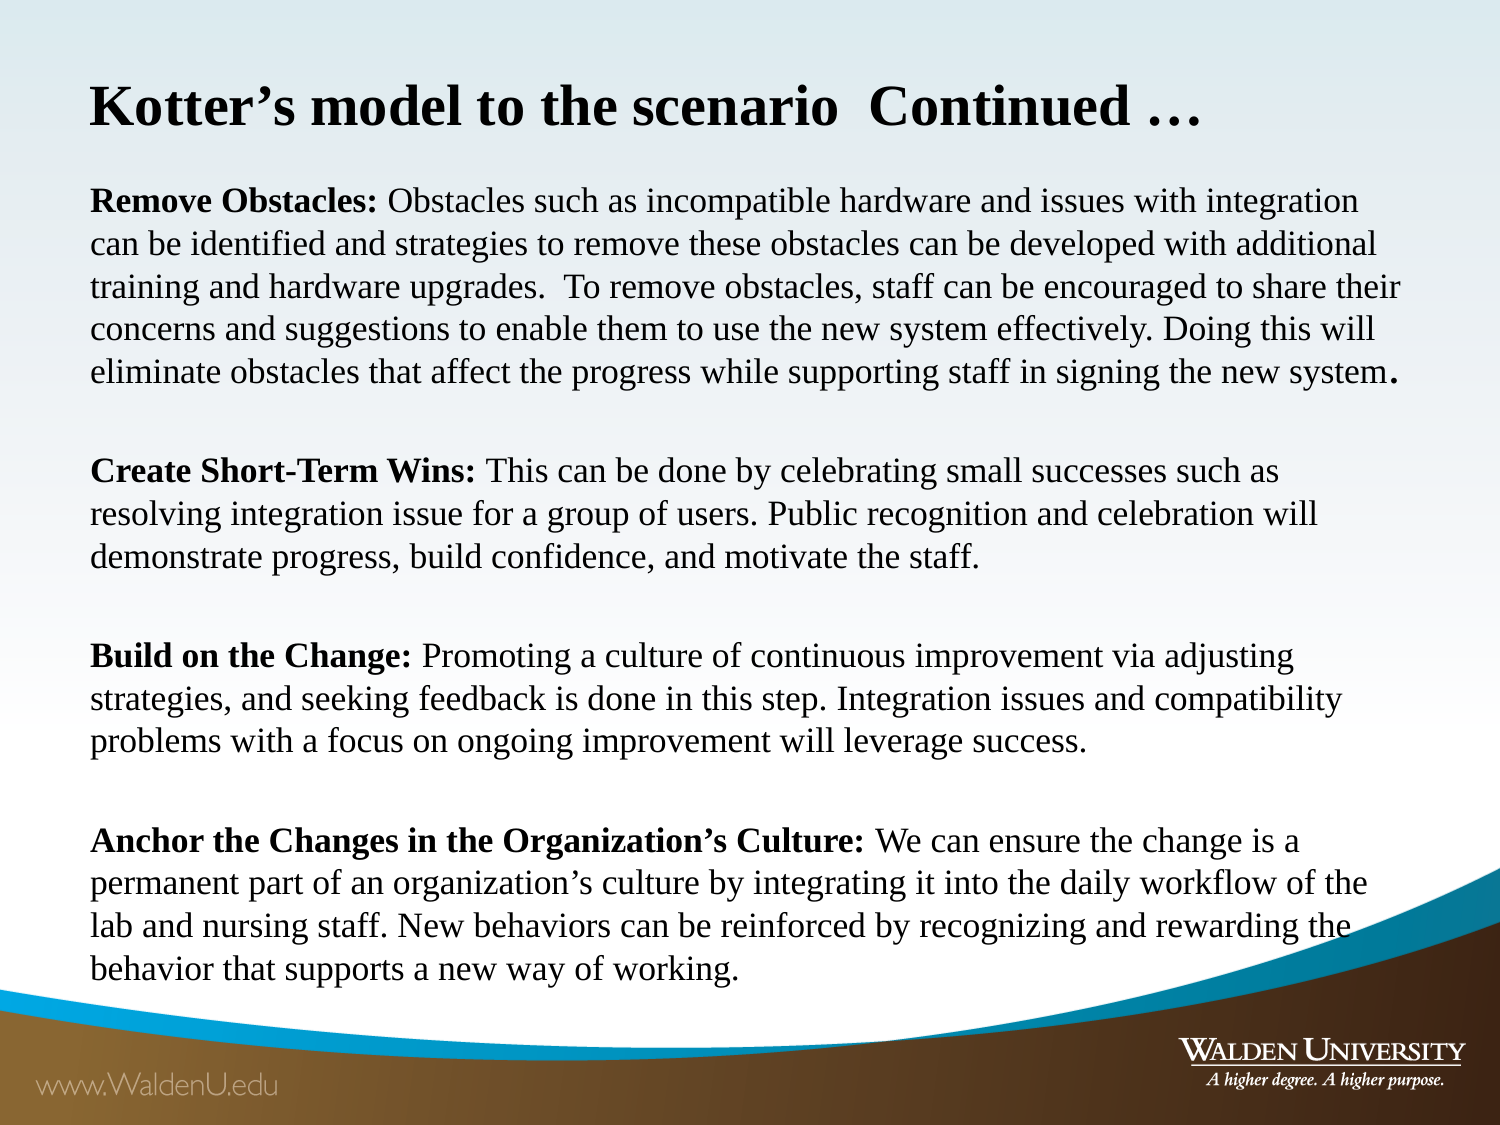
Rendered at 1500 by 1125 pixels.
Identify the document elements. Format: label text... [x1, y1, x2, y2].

list Remove Obstacles: Obstacles such as incompatible hardware and issues with integration can be identified and strategies to remove these obstacles can be developed with additional training and hardware upgrades. To remove obstacles, staff can be encouraged to share their concerns and suggestions to enable them to use the new system effectively. Doing this will eliminate obstacles that affect the progress while supporting staff in signing the new system. Create Short-Term Wins: This can be done by celebrating small successes such as resolving integration issue for a group of users. Public recognition and celebration will demonstrate progress, build confidence, and motivate the staff. Build on the Change: Promoting a culture of continuous improvement via adjusting strategies, and seeking feedback is done in this step. Integration issues and compatibility problems with a focus on ongoing improvement will leverage success. Anchor the Changes in the Organization’s Culture: We can ensure the change is a permanent part of an organization’s culture by integrating it into the daily workflow of the lab and nursing staff. New behaviors can be reinforced by recognizing and rewarding the behavior that supports a new way of working. [75, 248, 1425, 1011]
picture [0, 0, 1500, 1001]
picture [0, 923, 1500, 1125]
text_box Kotter’s model to the scenario Continued … [74, 60, 1425, 248]
